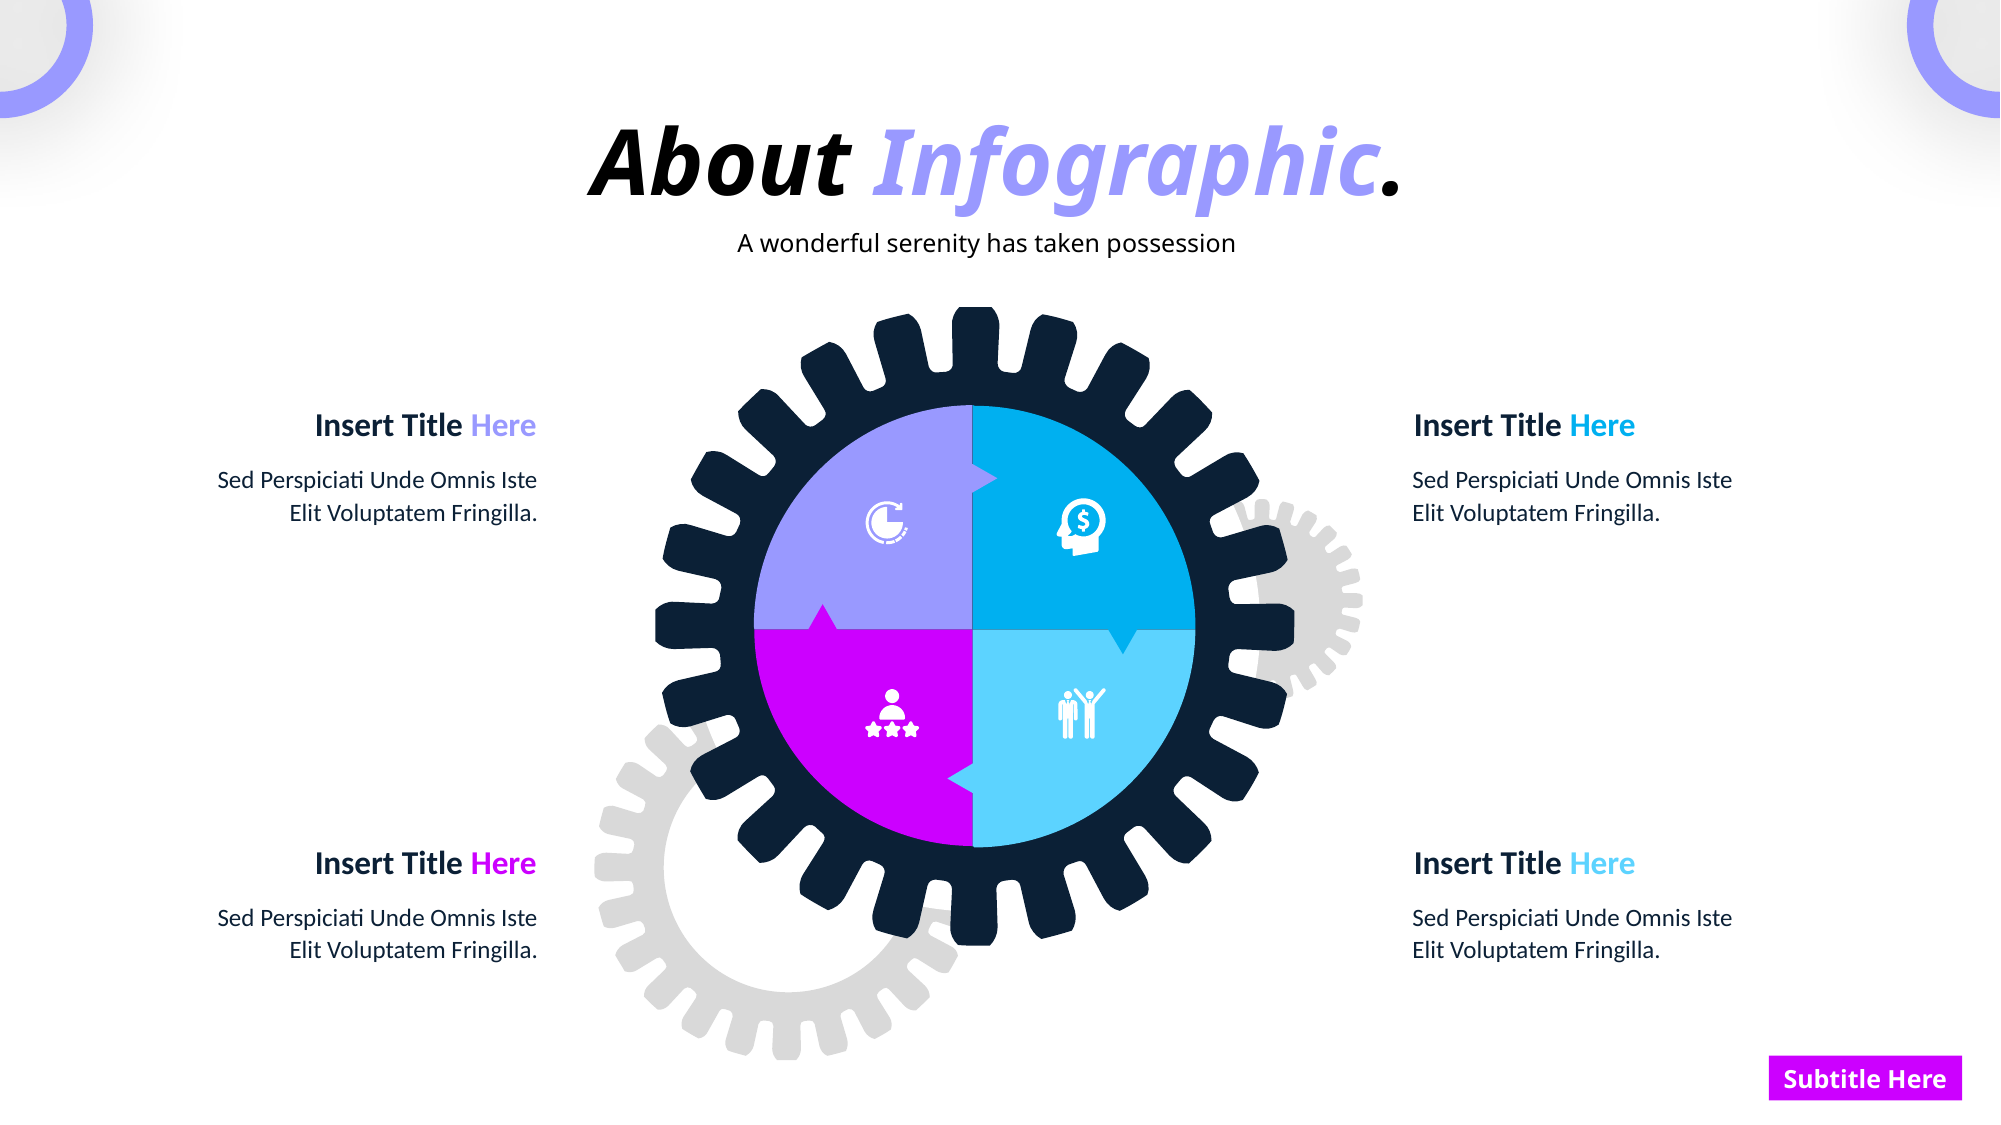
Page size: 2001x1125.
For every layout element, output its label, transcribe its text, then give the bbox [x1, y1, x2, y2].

text_box Sed Perspiciati Unde Omnis Iste Elit Voluptatem Fringilla. [1397, 453, 1762, 534]
text_box Subtitle Here [1768, 1055, 1963, 1101]
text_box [865, 689, 919, 738]
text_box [865, 501, 908, 545]
text_box Sed Perspiciati Unde Omnis Iste Elit Voluptatem Fringilla. [1397, 890, 1762, 972]
text_box Insert Title Here [1399, 833, 1651, 889]
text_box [1056, 498, 1106, 556]
text_box Insert Title Here [1399, 395, 1651, 451]
text_box [1905, 0, 2000, 120]
text_box Sed Perspiciati Unde Omnis Iste Elit Voluptatem Fringilla. [188, 890, 553, 972]
text_box Sed Perspiciati Unde Omnis Iste Elit Voluptatem Fringilla. [188, 453, 553, 534]
text_box A wonderful serenity has taken possession [655, 204, 1319, 265]
text_box Insert Title Here [299, 833, 552, 889]
text_box Insert Title Here [299, 395, 552, 451]
text_box About Infographic. [355, 96, 1645, 221]
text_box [594, 307, 1363, 1061]
text_box [0, 0, 95, 120]
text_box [1058, 688, 1106, 739]
